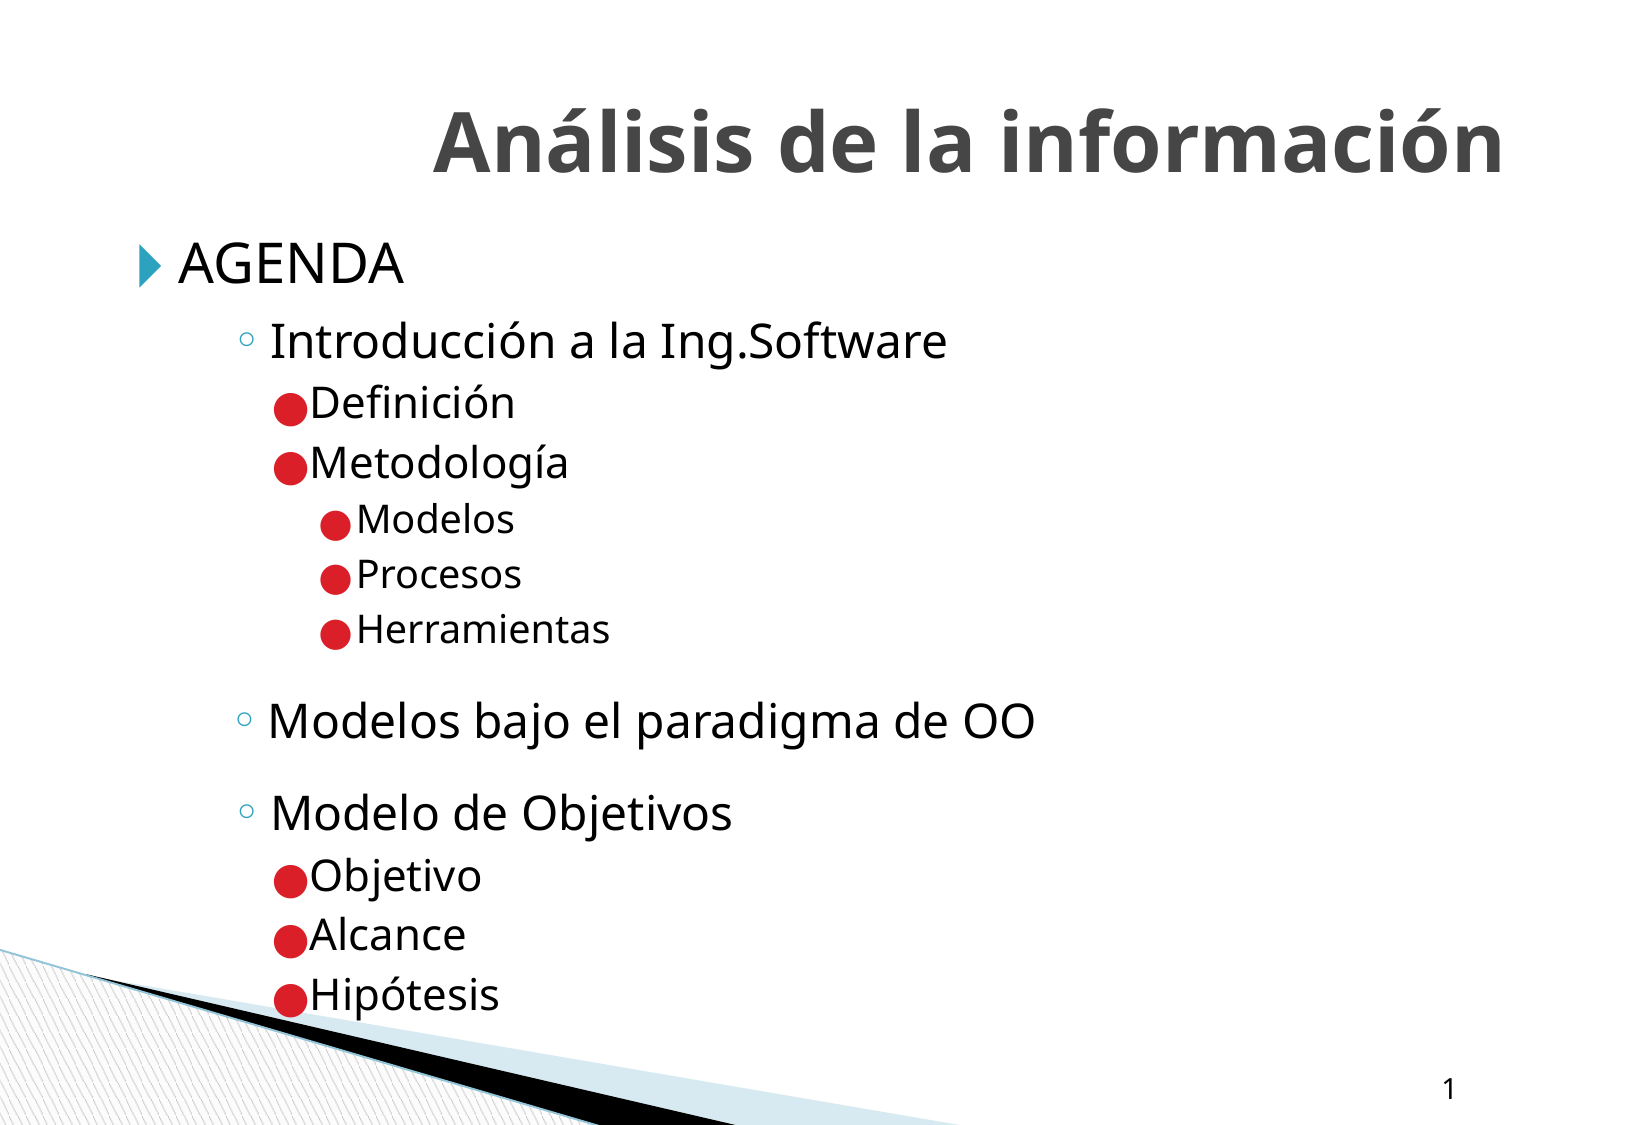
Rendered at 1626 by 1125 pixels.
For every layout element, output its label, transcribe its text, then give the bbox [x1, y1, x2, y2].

text_box AGENDA [103, 219, 1567, 322]
text_box Modelos bajo el paradigma de OO [151, 682, 1614, 787]
text_box Modelo de Objetivos Objetivo Alcance Hipótesis [153, 775, 1616, 1047]
list Introducción a la Ing.Software Definición Metodología Modelos Procesos Herramientas [153, 302, 1616, 669]
slide_number ‹#› [1426, 1046, 1619, 1118]
title Análisis de la información [81, 45, 1544, 233]
